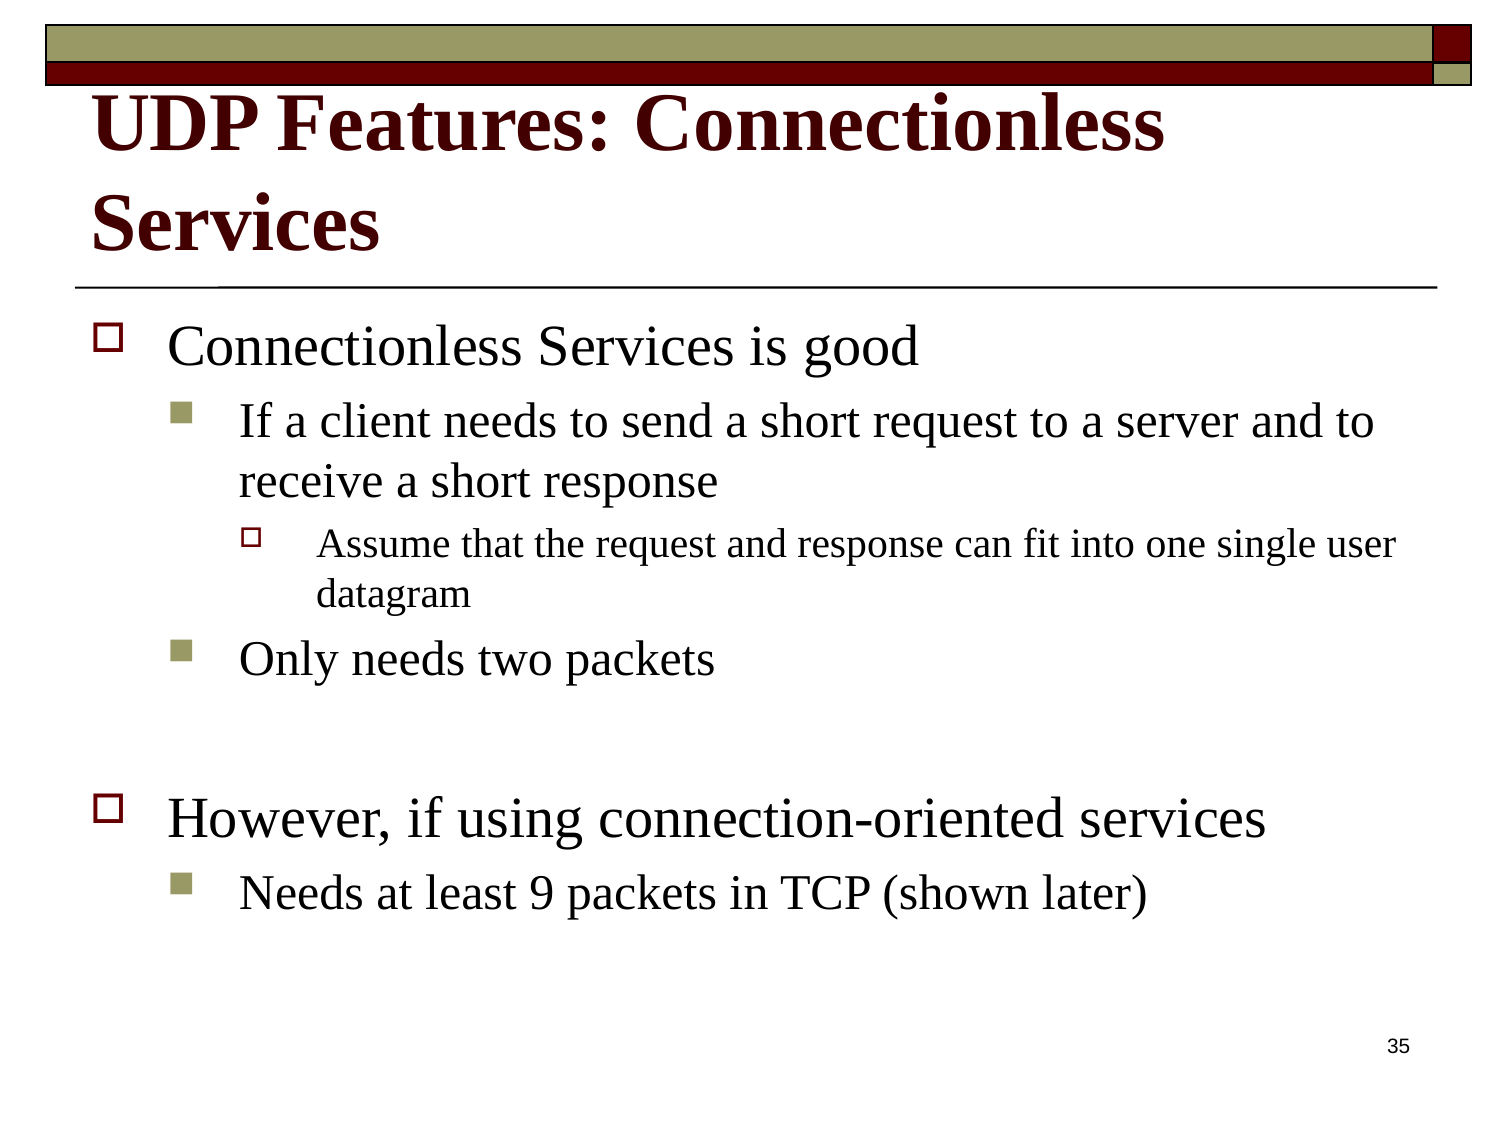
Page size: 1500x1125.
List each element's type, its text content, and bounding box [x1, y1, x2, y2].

list Connectionless Services is good If a client needs to send a short request to a server and to receive a short response Assume that the request and response can fit into one single user datagram Only needs two packets However, if using connection-oriented services Needs at least 9 packets in TCP (shown later) [74, 299, 1426, 1006]
slide_number 35 [1112, 1024, 1426, 1101]
title UDP Features: Connectionless Services [74, 87, 1426, 276]
